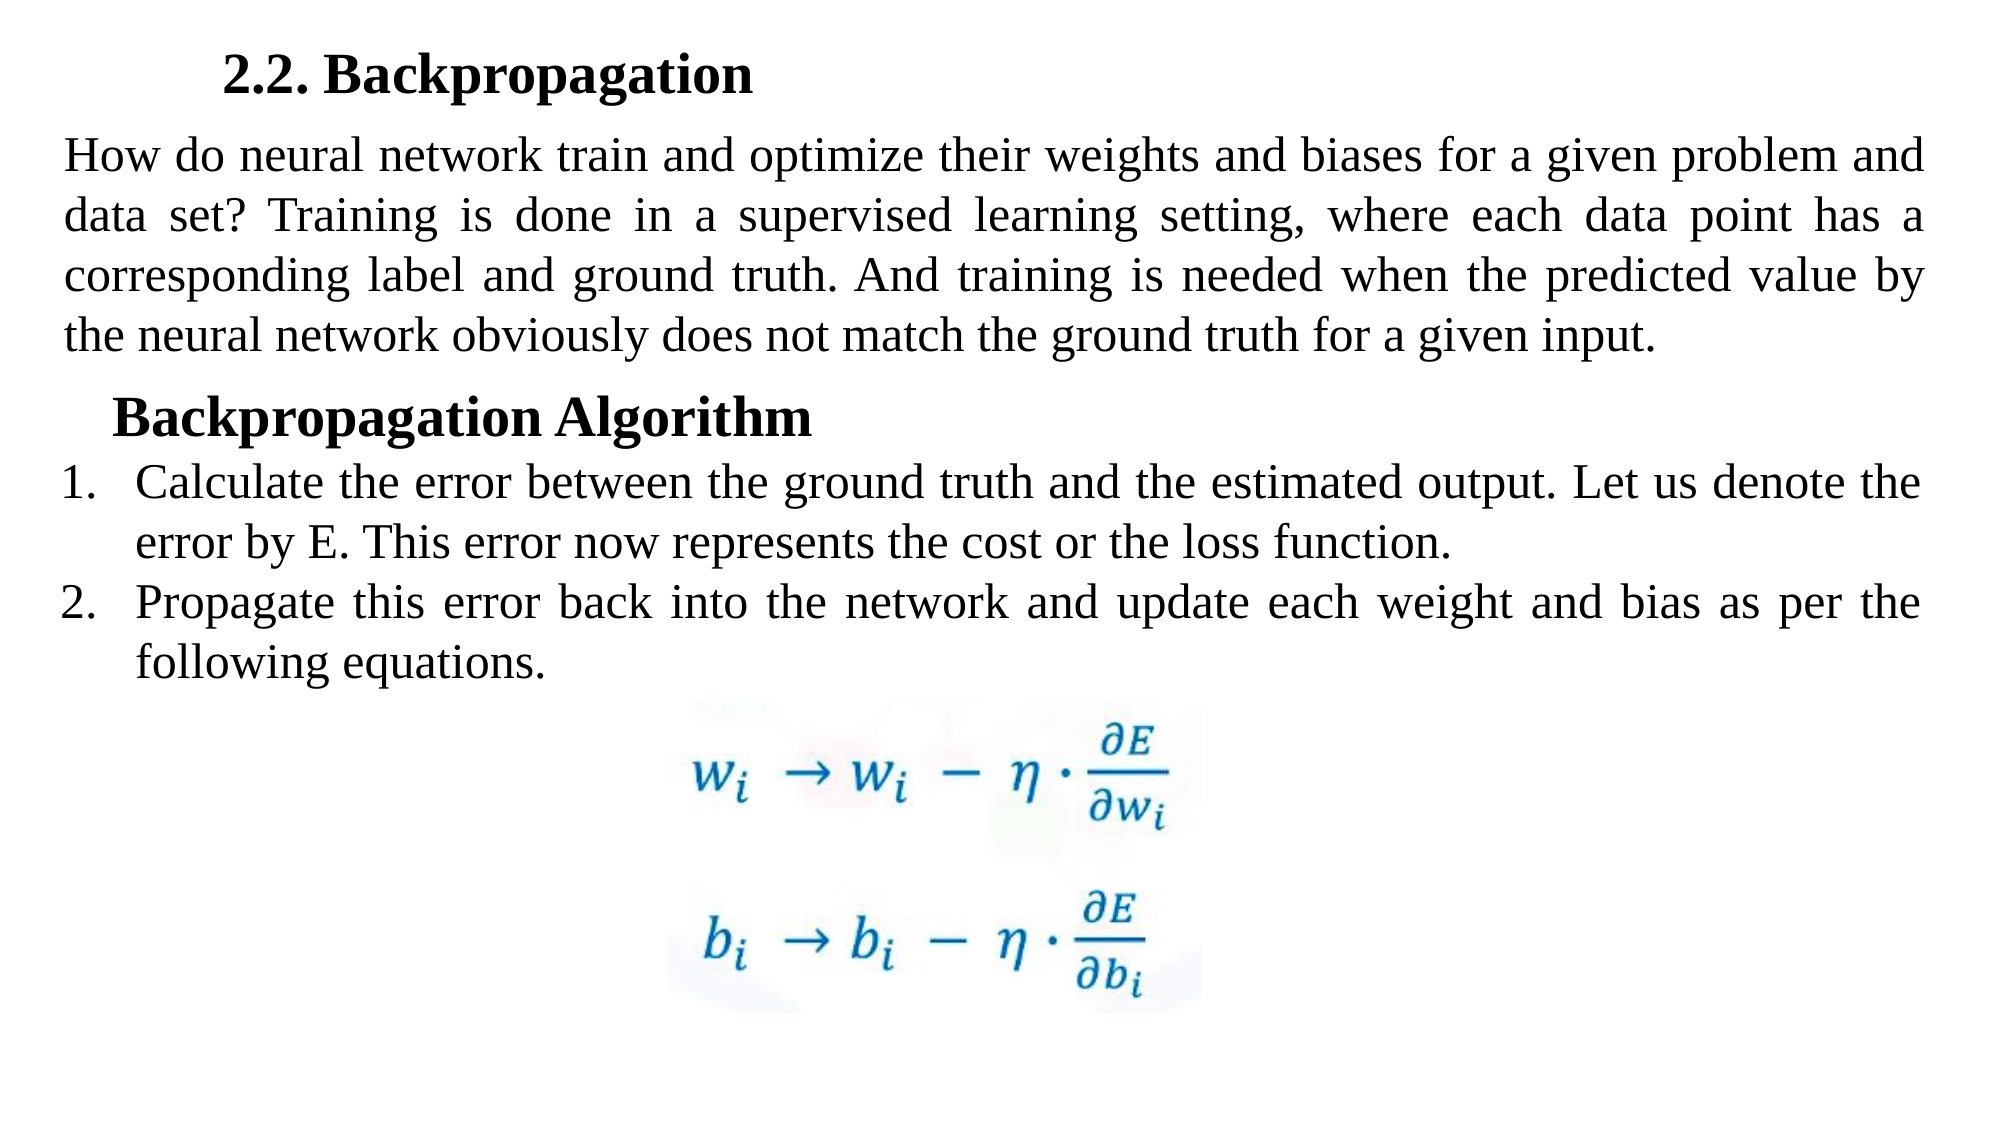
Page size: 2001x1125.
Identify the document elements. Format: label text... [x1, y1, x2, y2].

text_box How do neural network train and optimize their weights and biases for a given problem and data set? Training is done in a supervised learning setting, where each data point has a corresponding label and ground truth. And training is needed when the predicted value by the neural network obviously does not match the ground truth for a given input. [49, 113, 1942, 369]
text_box Backpropagation Algorithm Calculate the error between the ground truth and the estimated output. Let us denote the error by E. This error now represents the cost or the loss function. Propagate this error back into the network and update each weight and bias as per the following equations. [45, 371, 1938, 696]
picture [668, 699, 1202, 1013]
text_box 2.2. Backpropagation [207, 27, 1716, 113]
